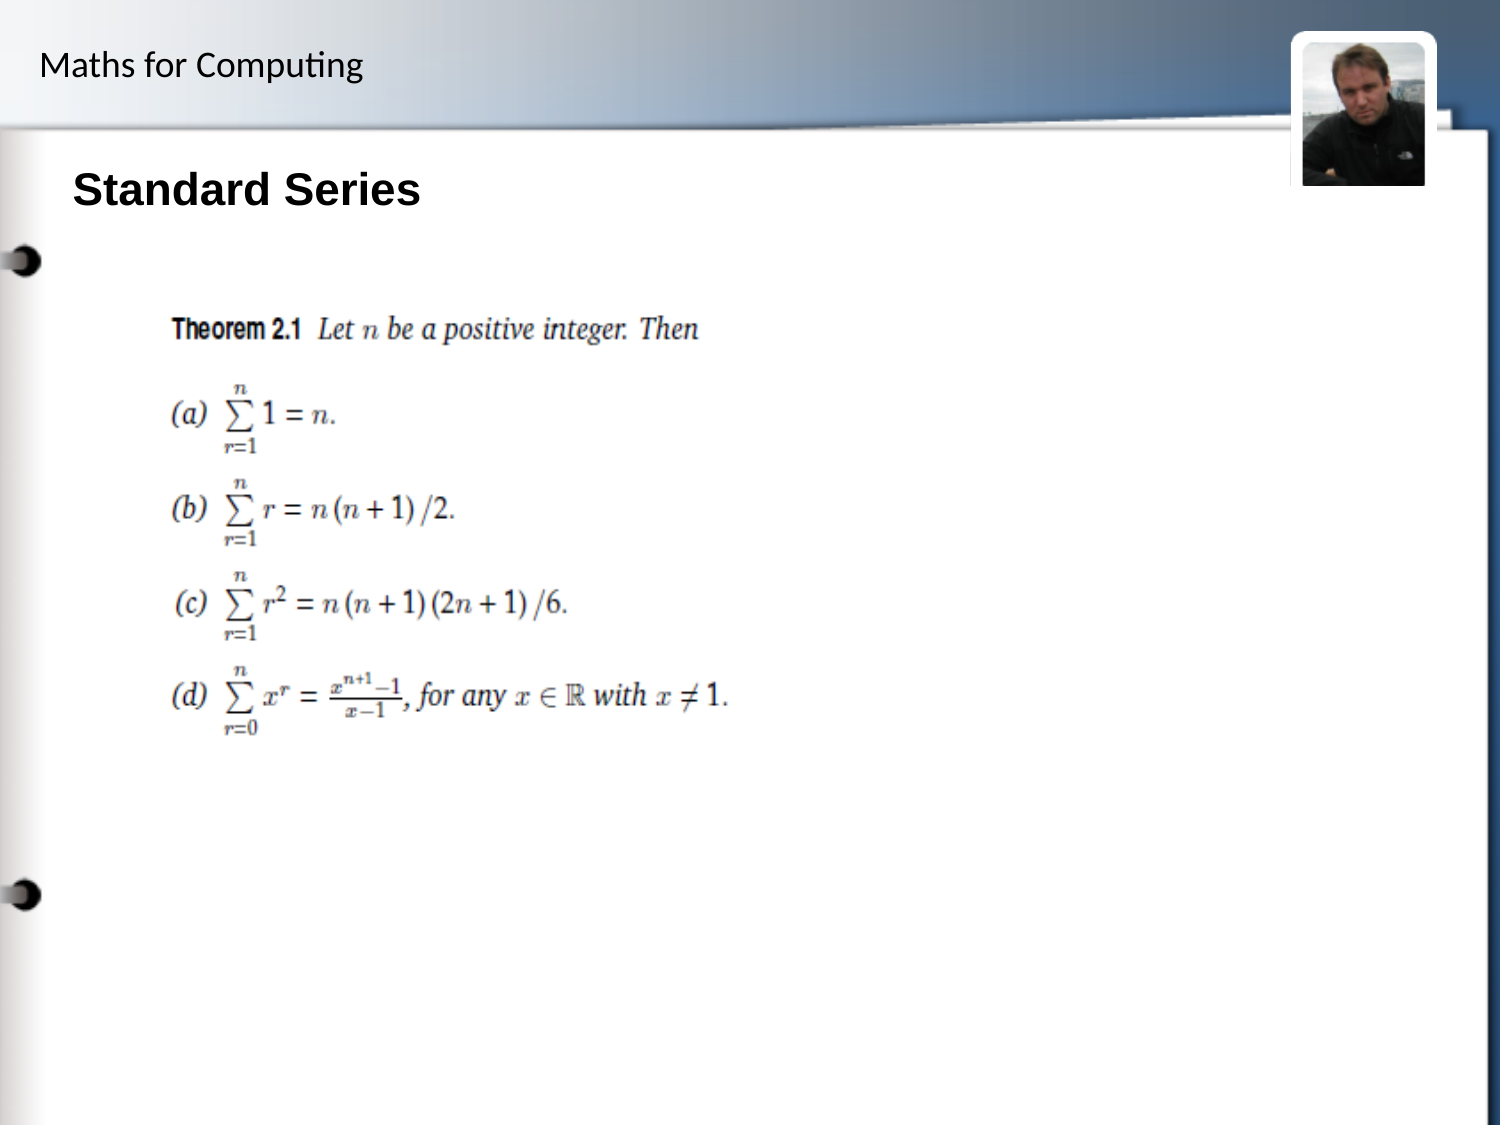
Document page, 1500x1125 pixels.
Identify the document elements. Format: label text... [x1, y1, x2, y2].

title Standard Series [57, 152, 1276, 217]
list [58, 249, 1430, 1089]
picture [0, 0, 1500, 1125]
